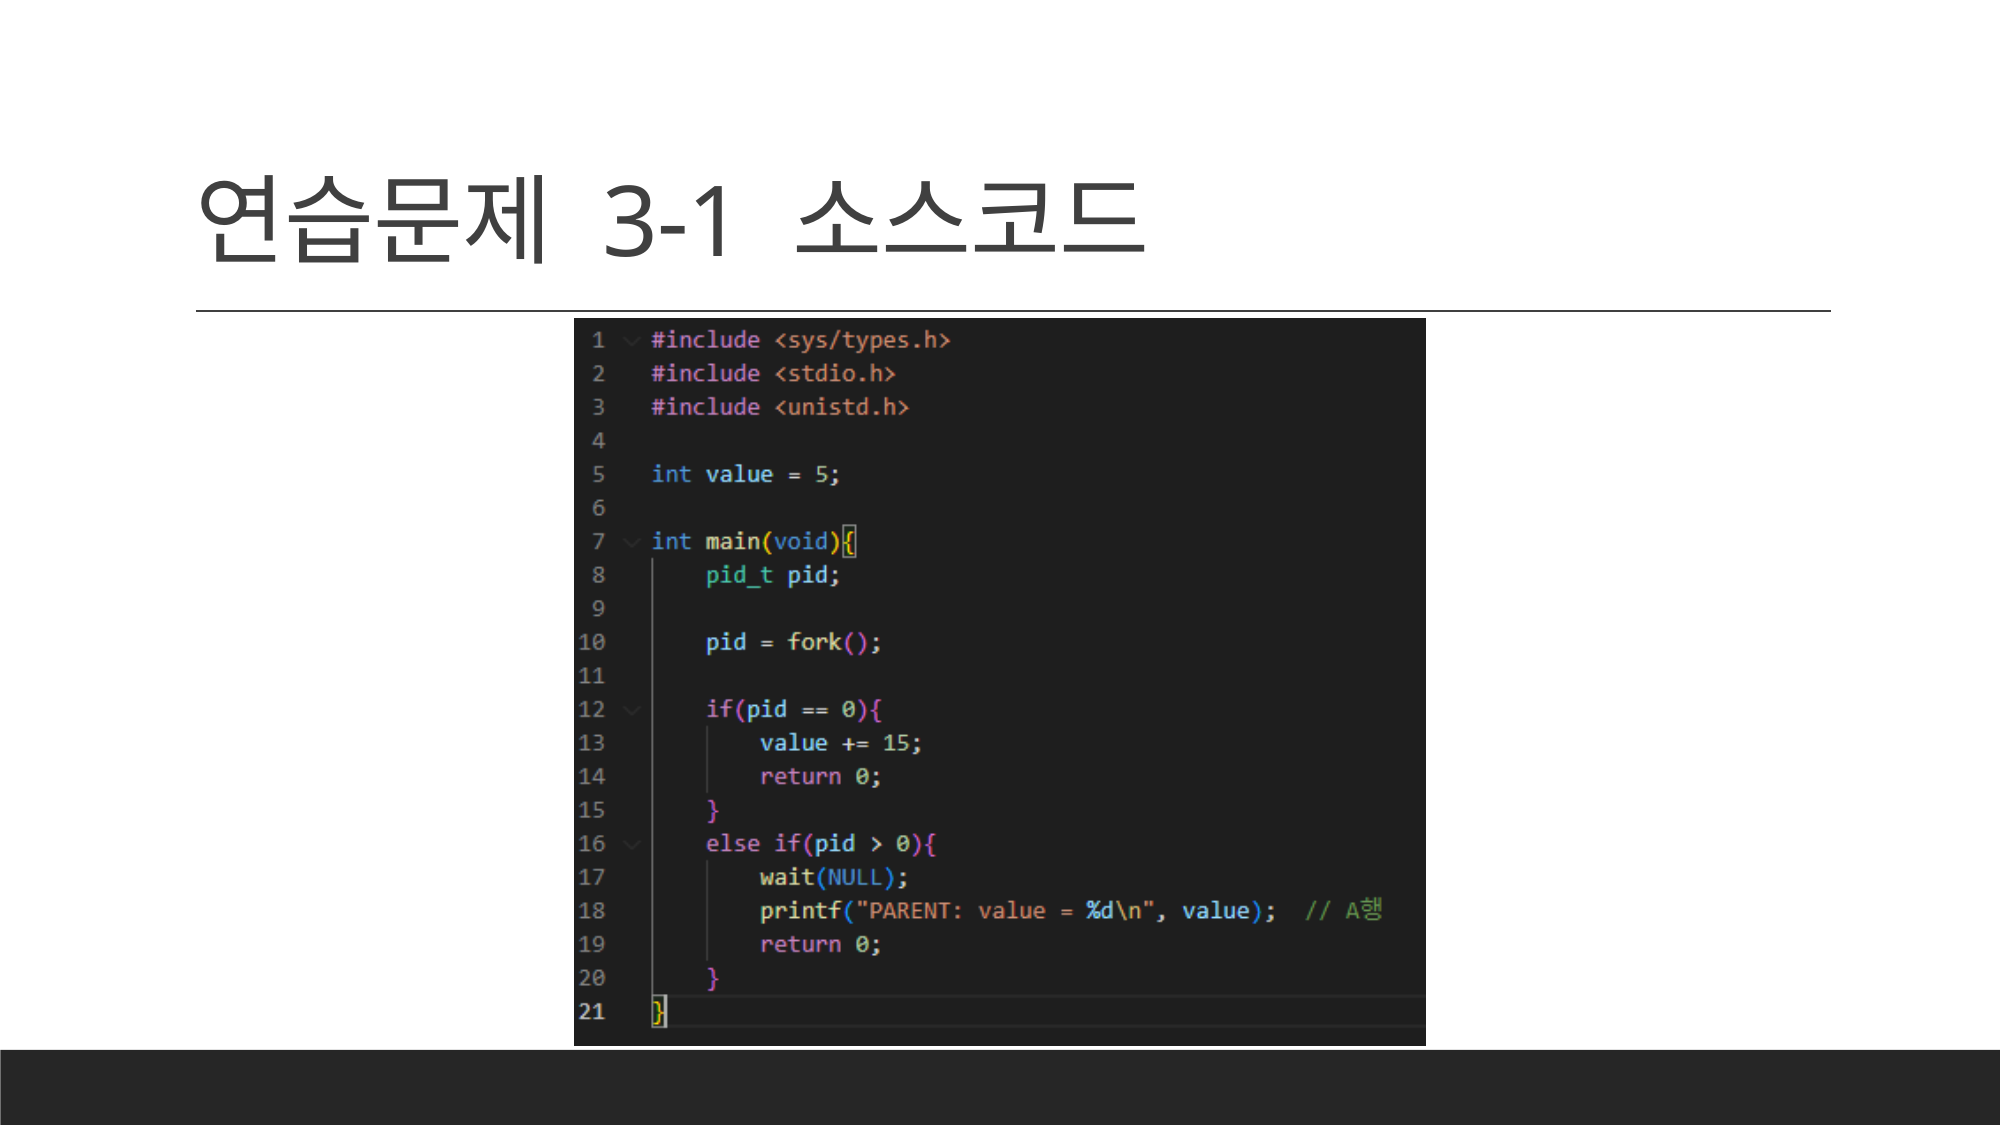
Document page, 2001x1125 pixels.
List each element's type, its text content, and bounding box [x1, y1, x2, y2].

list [574, 317, 1426, 1047]
title 연습문제 3-1 소스코드 [180, 47, 1830, 285]
